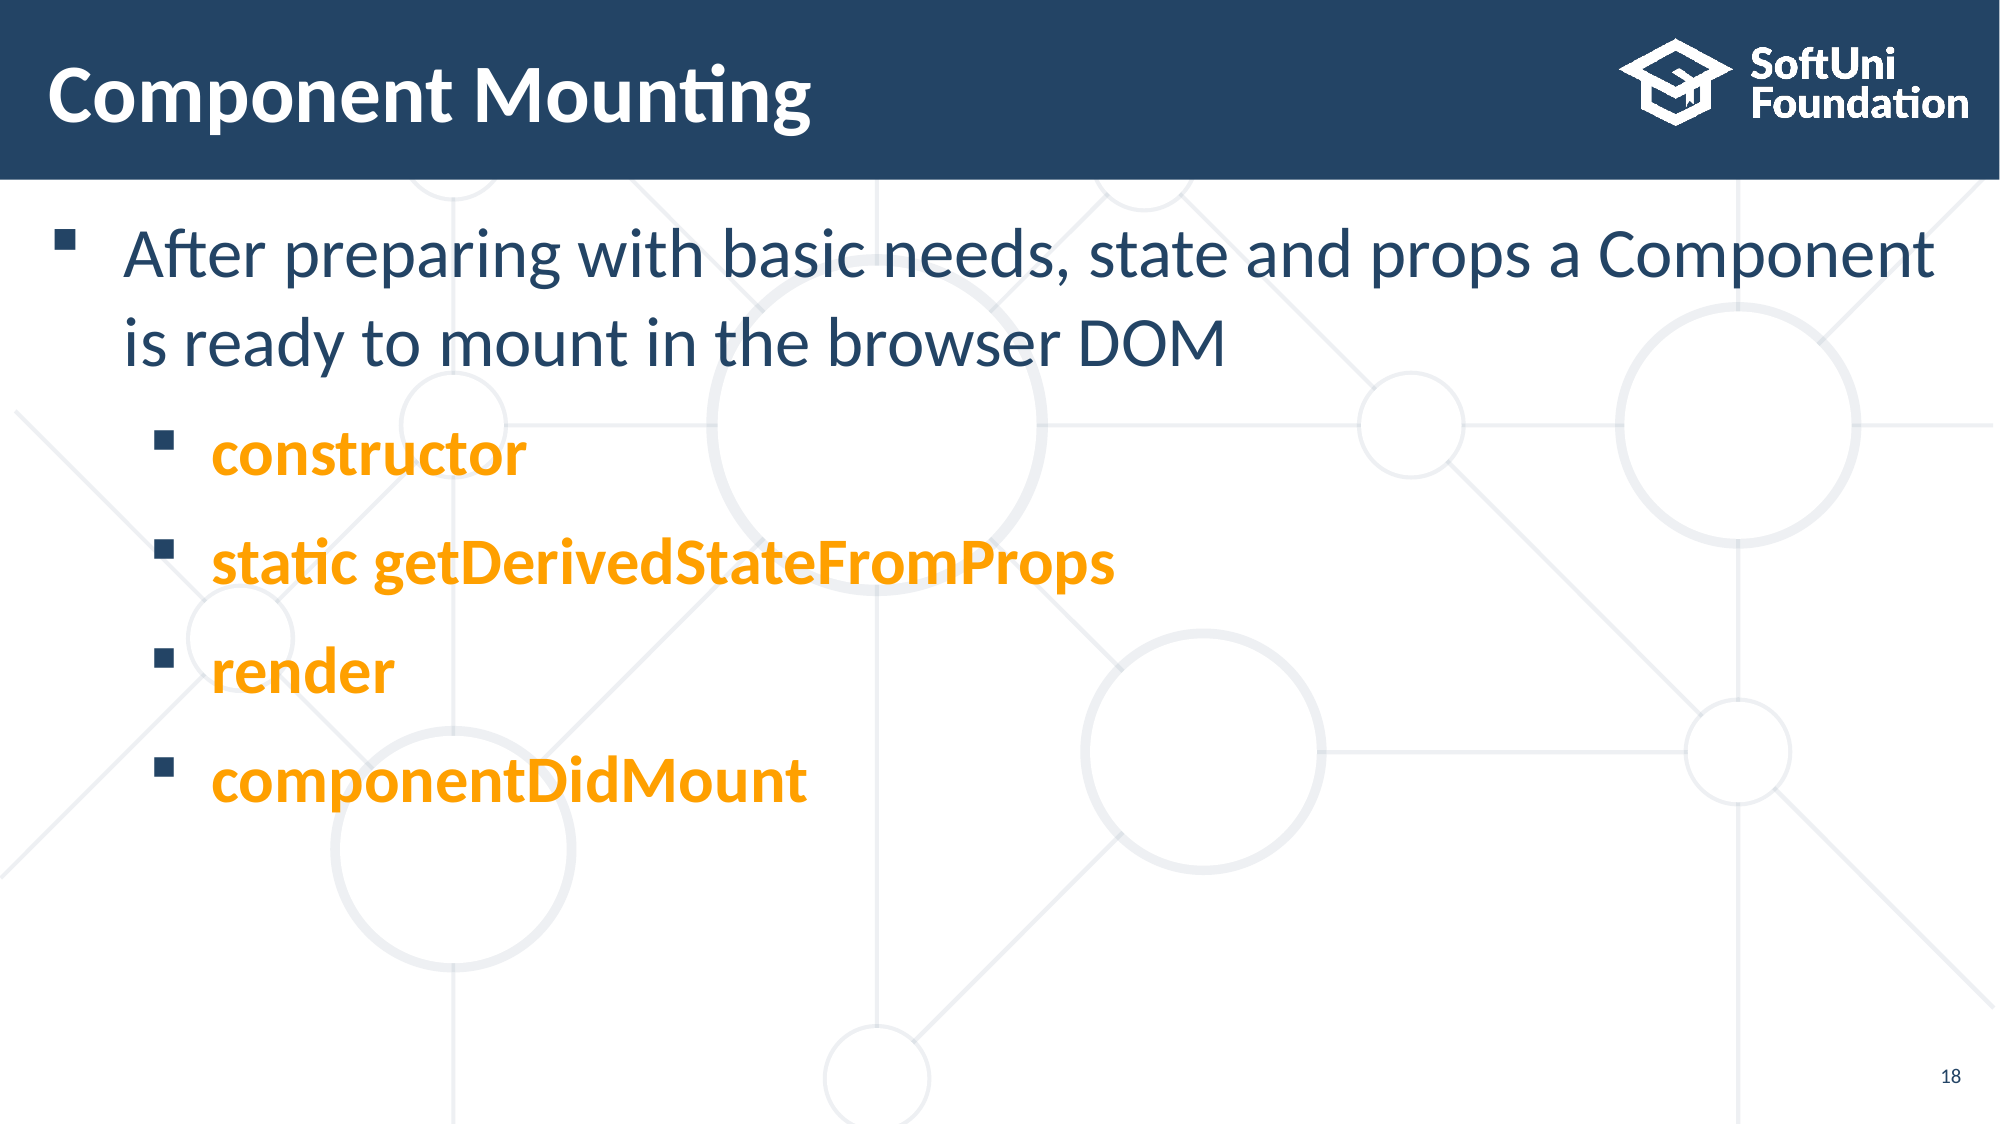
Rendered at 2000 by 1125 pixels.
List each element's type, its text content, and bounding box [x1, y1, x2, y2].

picture [1618, 38, 1968, 126]
title Component Mounting [31, 16, 1591, 162]
slide_number 18 [1896, 1049, 1968, 1101]
list After preparing with basic needs, state and props a Component is ready to mount in the browser DOM constructor static getDerivedStateFromProps render componentDidMount [31, 196, 1970, 1050]
